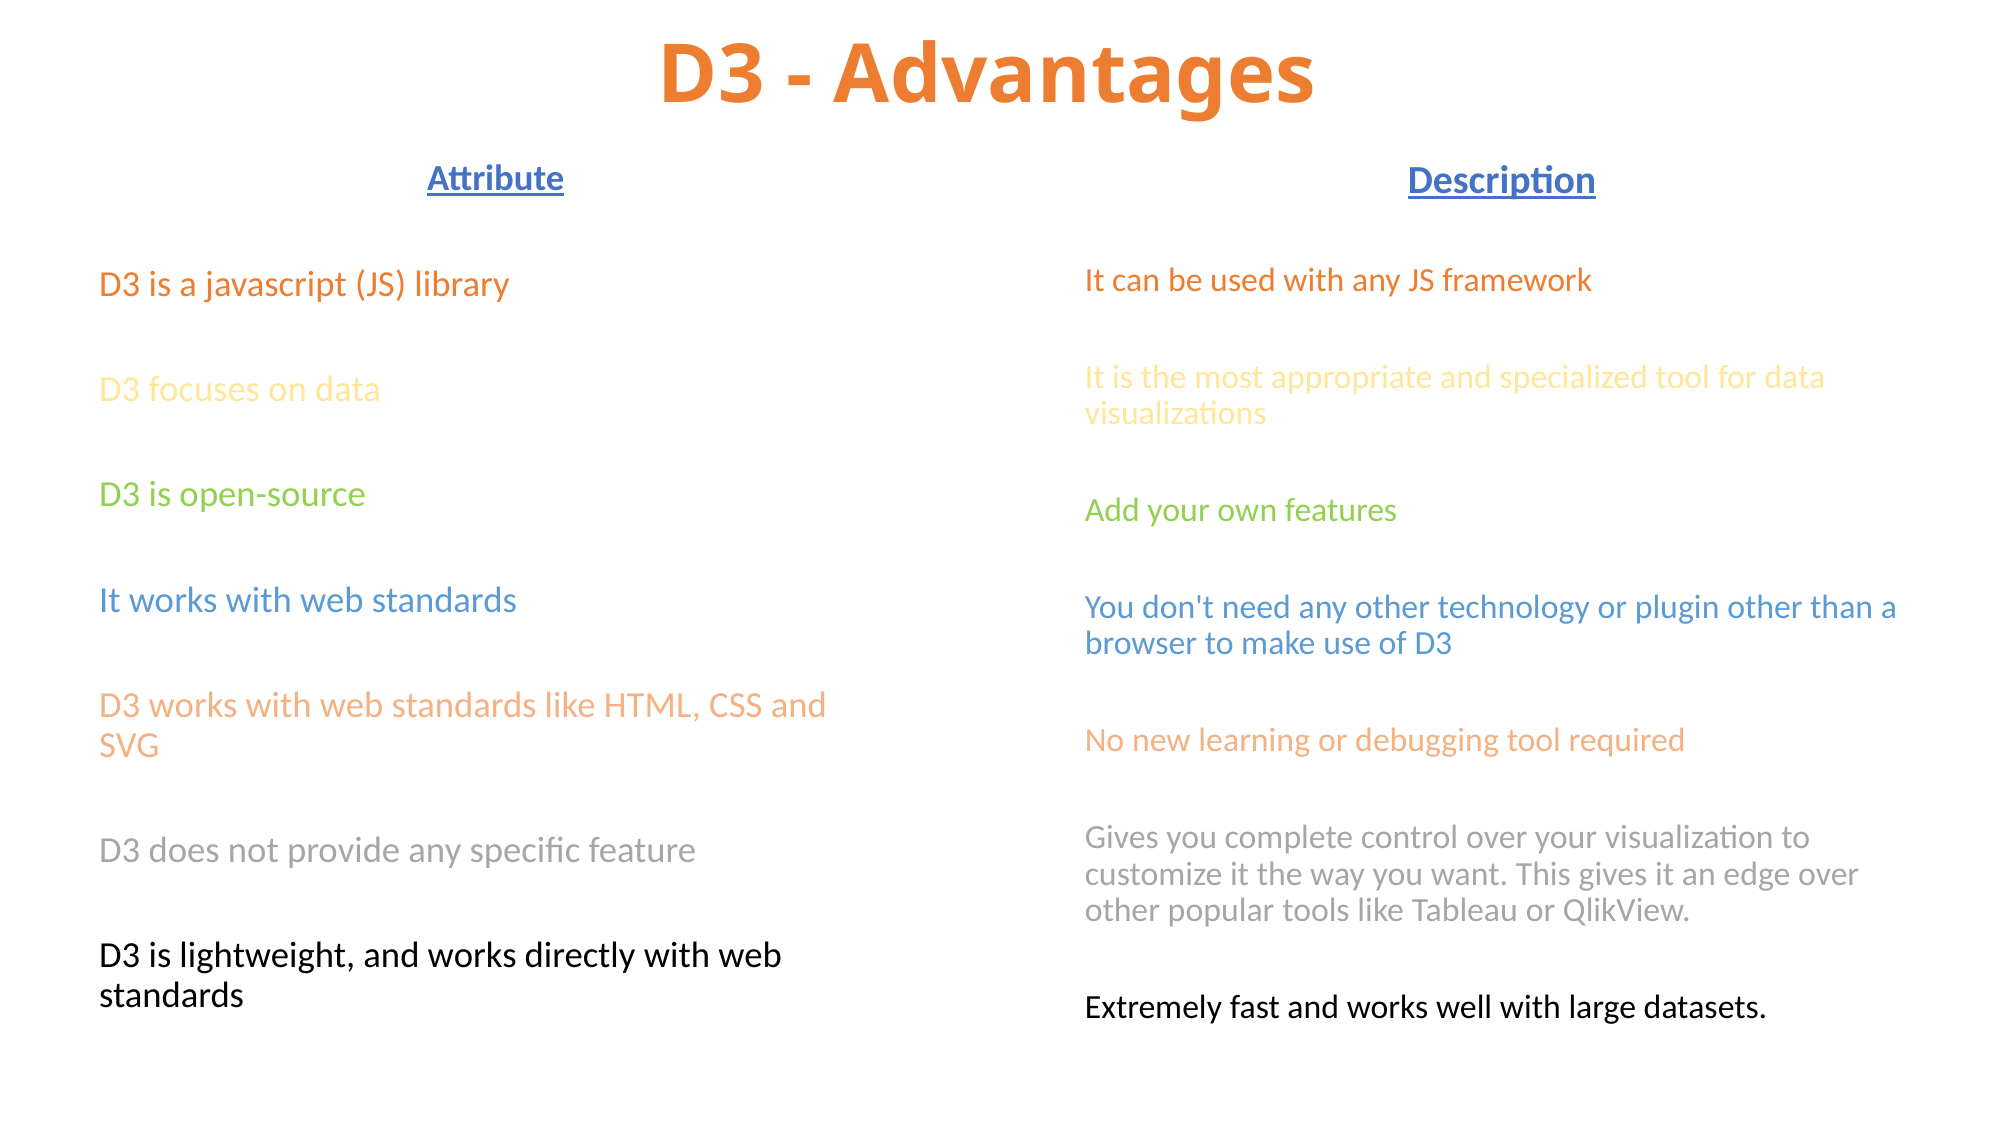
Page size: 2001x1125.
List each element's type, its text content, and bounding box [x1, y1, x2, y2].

text_box Description It can be used with any JS framework It is the most appropriate and specialized tool for data visualizations Add your own features You don't need any other technology or plugin other than a browser to make use of D3 No new learning or debugging tool required Gives you complete control over your visualization to customize it the way you want. This gives it an edge over other popular tools like Tableau or QlikView. Extremely fast and works well with large datasets. [1069, 151, 1935, 1035]
title D3 - Advantages [137, 23, 1838, 128]
text_box Attribute D3 is a javascript (JS) library D3 focuses on data D3 is open-source It works with web standards D3 works with web standards like HTML, CSS and SVG D3 does not provide any specific feature D3 is lightweight, and works directly with web standards [84, 151, 908, 1035]
